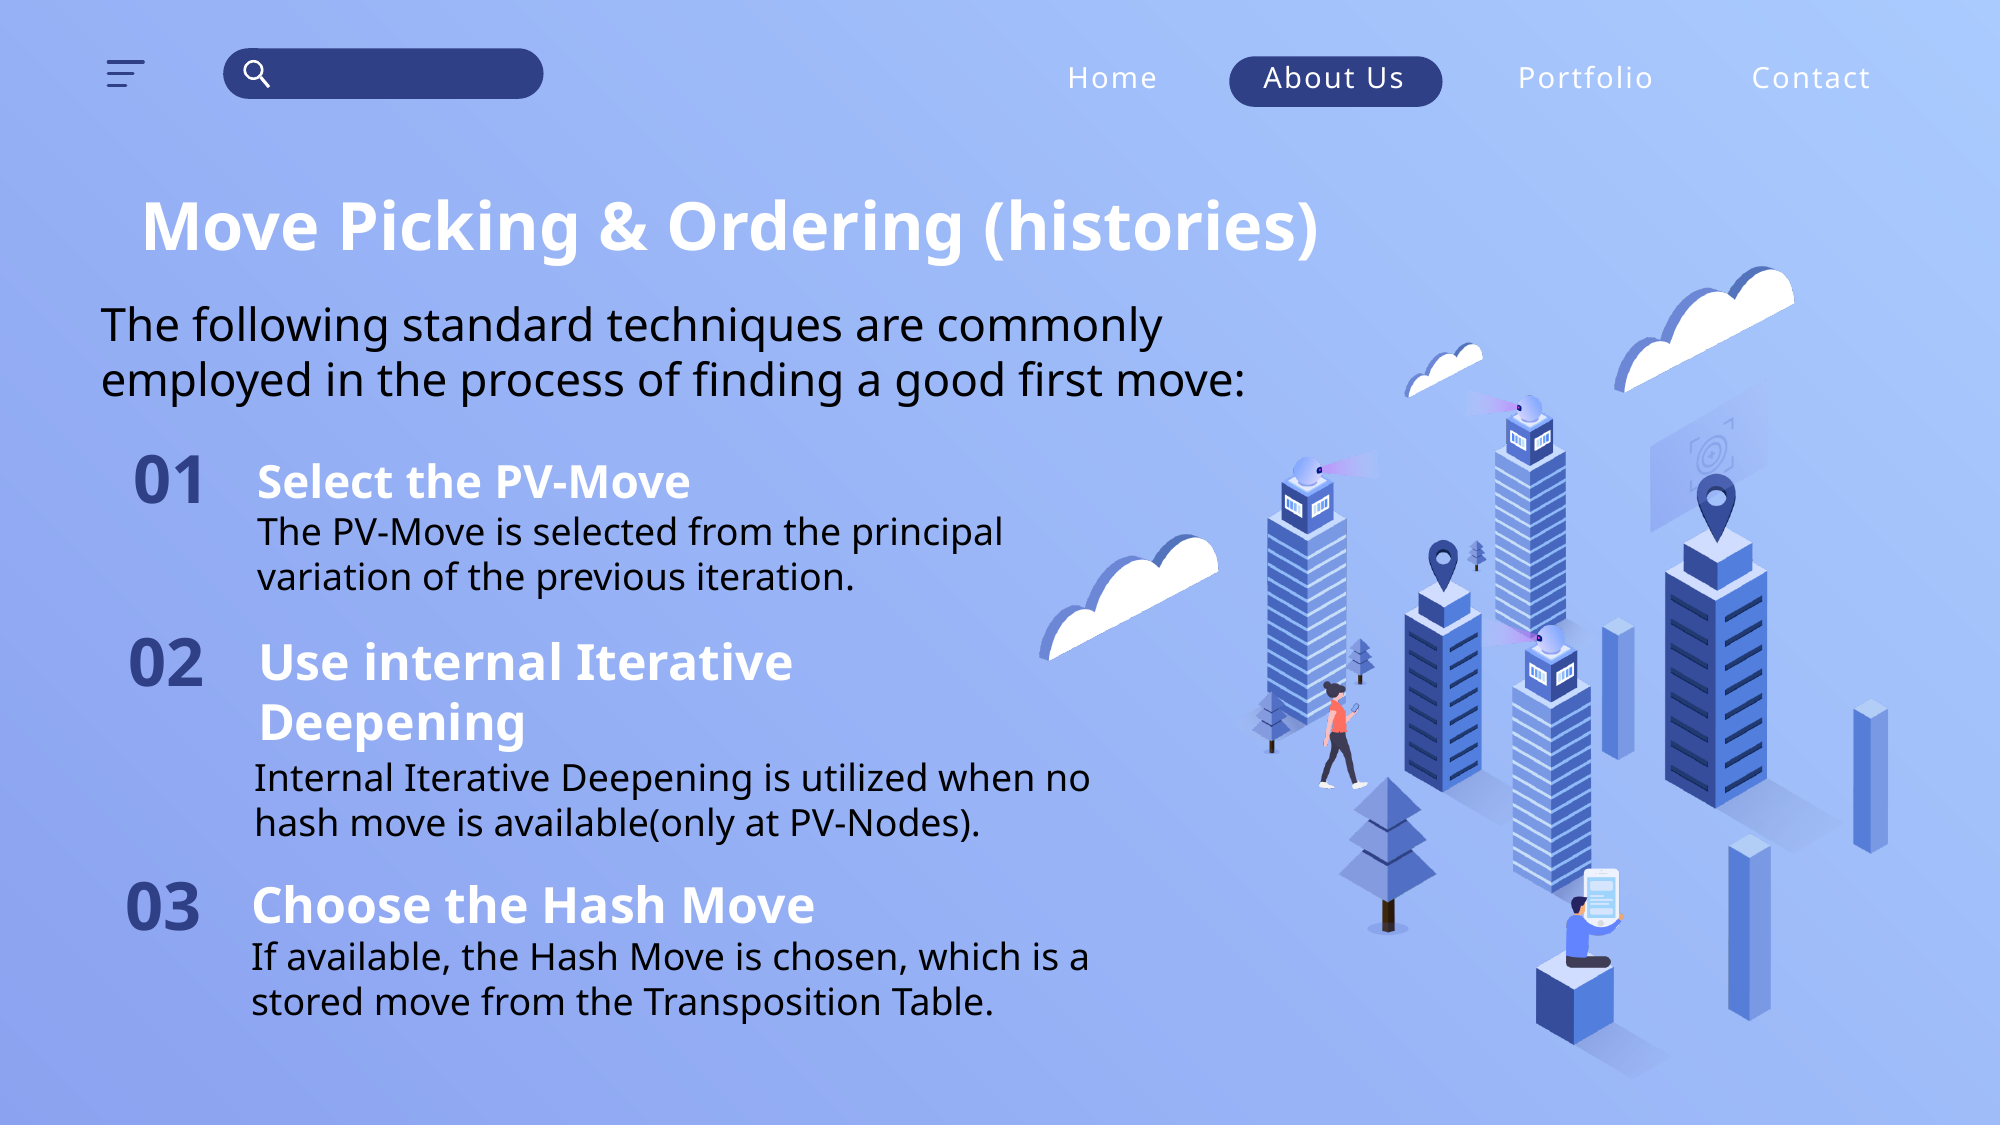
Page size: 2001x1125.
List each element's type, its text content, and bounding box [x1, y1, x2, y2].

text_box Choose the Hash Move If available, the Hash Move is chosen, which is a stored move from the Transposition Table. [236, 835, 1141, 1031]
text_box 03 [110, 856, 217, 951]
text_box 01 [118, 429, 242, 525]
text_box Portfolio [1503, 52, 1668, 103]
text_box Contact [1736, 52, 1895, 103]
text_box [1229, 52, 1443, 107]
text_box Use internal Iterative Deepening [243, 622, 1070, 701]
text_box Select the PV-Move The PV-Move is selected from the principal variation of the previous iteration. [242, 417, 1181, 606]
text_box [108, 48, 544, 99]
text_box 02 [113, 612, 220, 708]
text_box Move Picking & Ordering (histories) [125, 176, 1585, 272]
text_box Internal Iterative Deepening is utilized when no hash move is available(only at PV-Nodes). [239, 701, 1181, 896]
text_box Home [1052, 52, 1172, 103]
picture [992, 251, 1918, 1106]
text_box The following standard techniques are commonly employed in the process of finding a good first move: [85, 288, 1372, 414]
